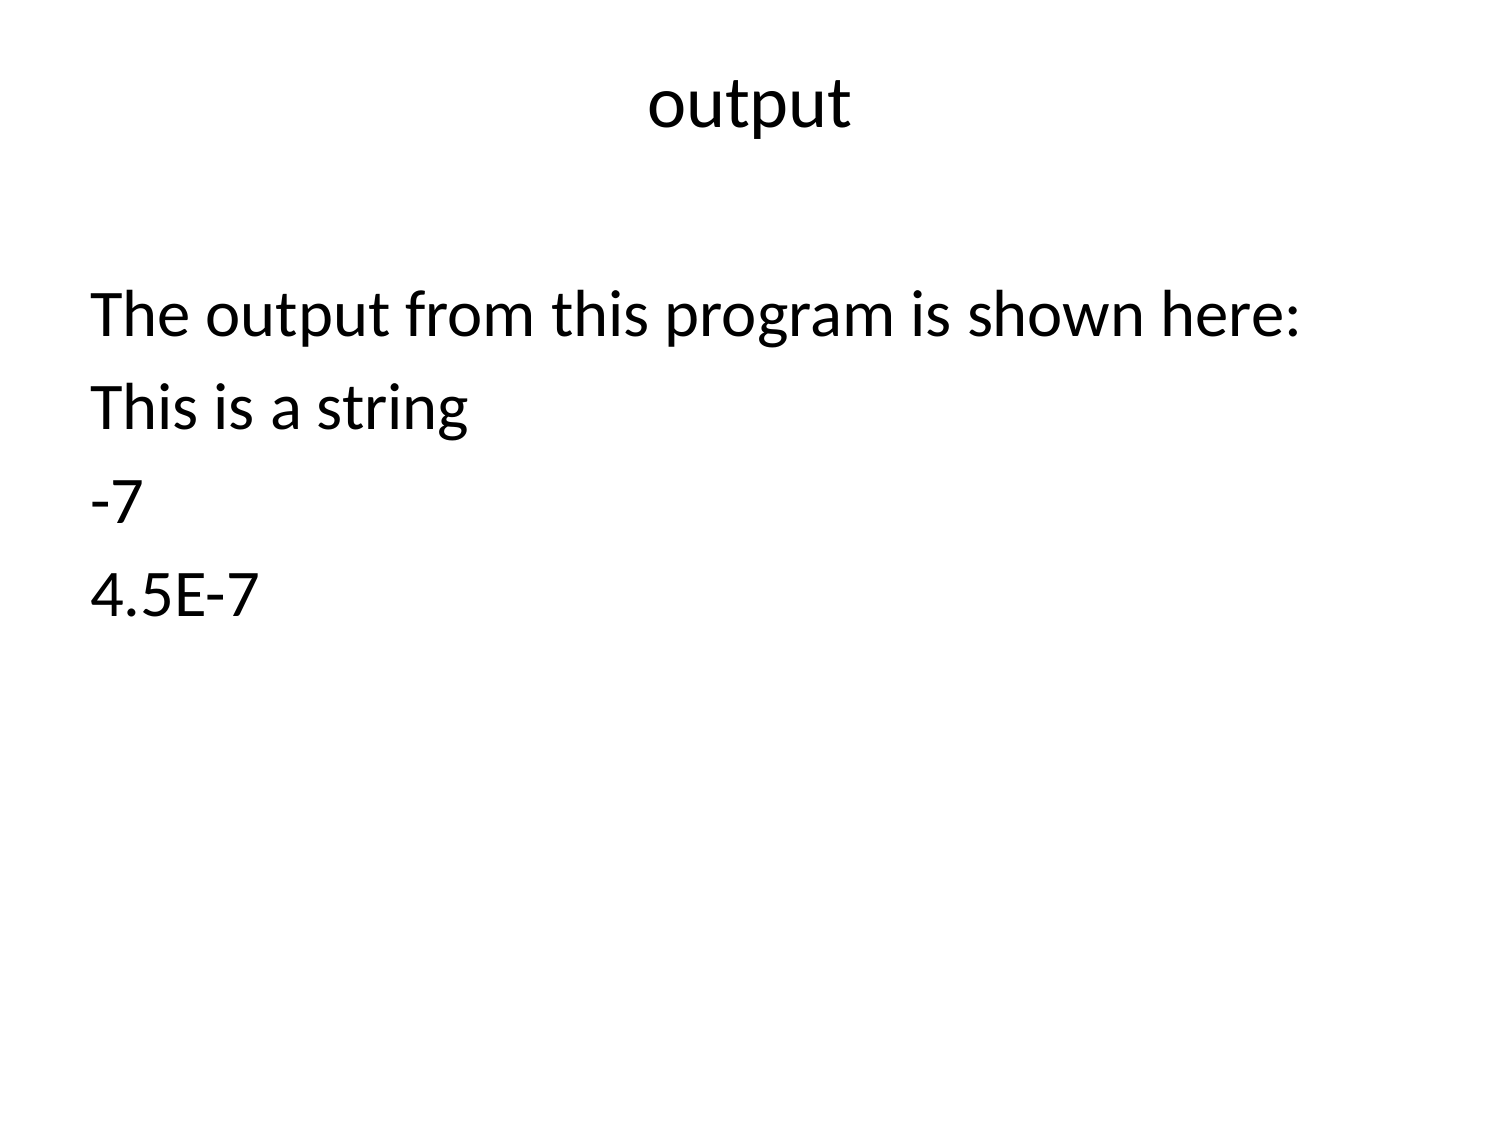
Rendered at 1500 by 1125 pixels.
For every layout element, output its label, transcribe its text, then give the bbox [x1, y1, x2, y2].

list The output from this program is shown here: This is a string -7 4.5E-7 [75, 262, 1425, 1005]
title output [75, 45, 1425, 150]
